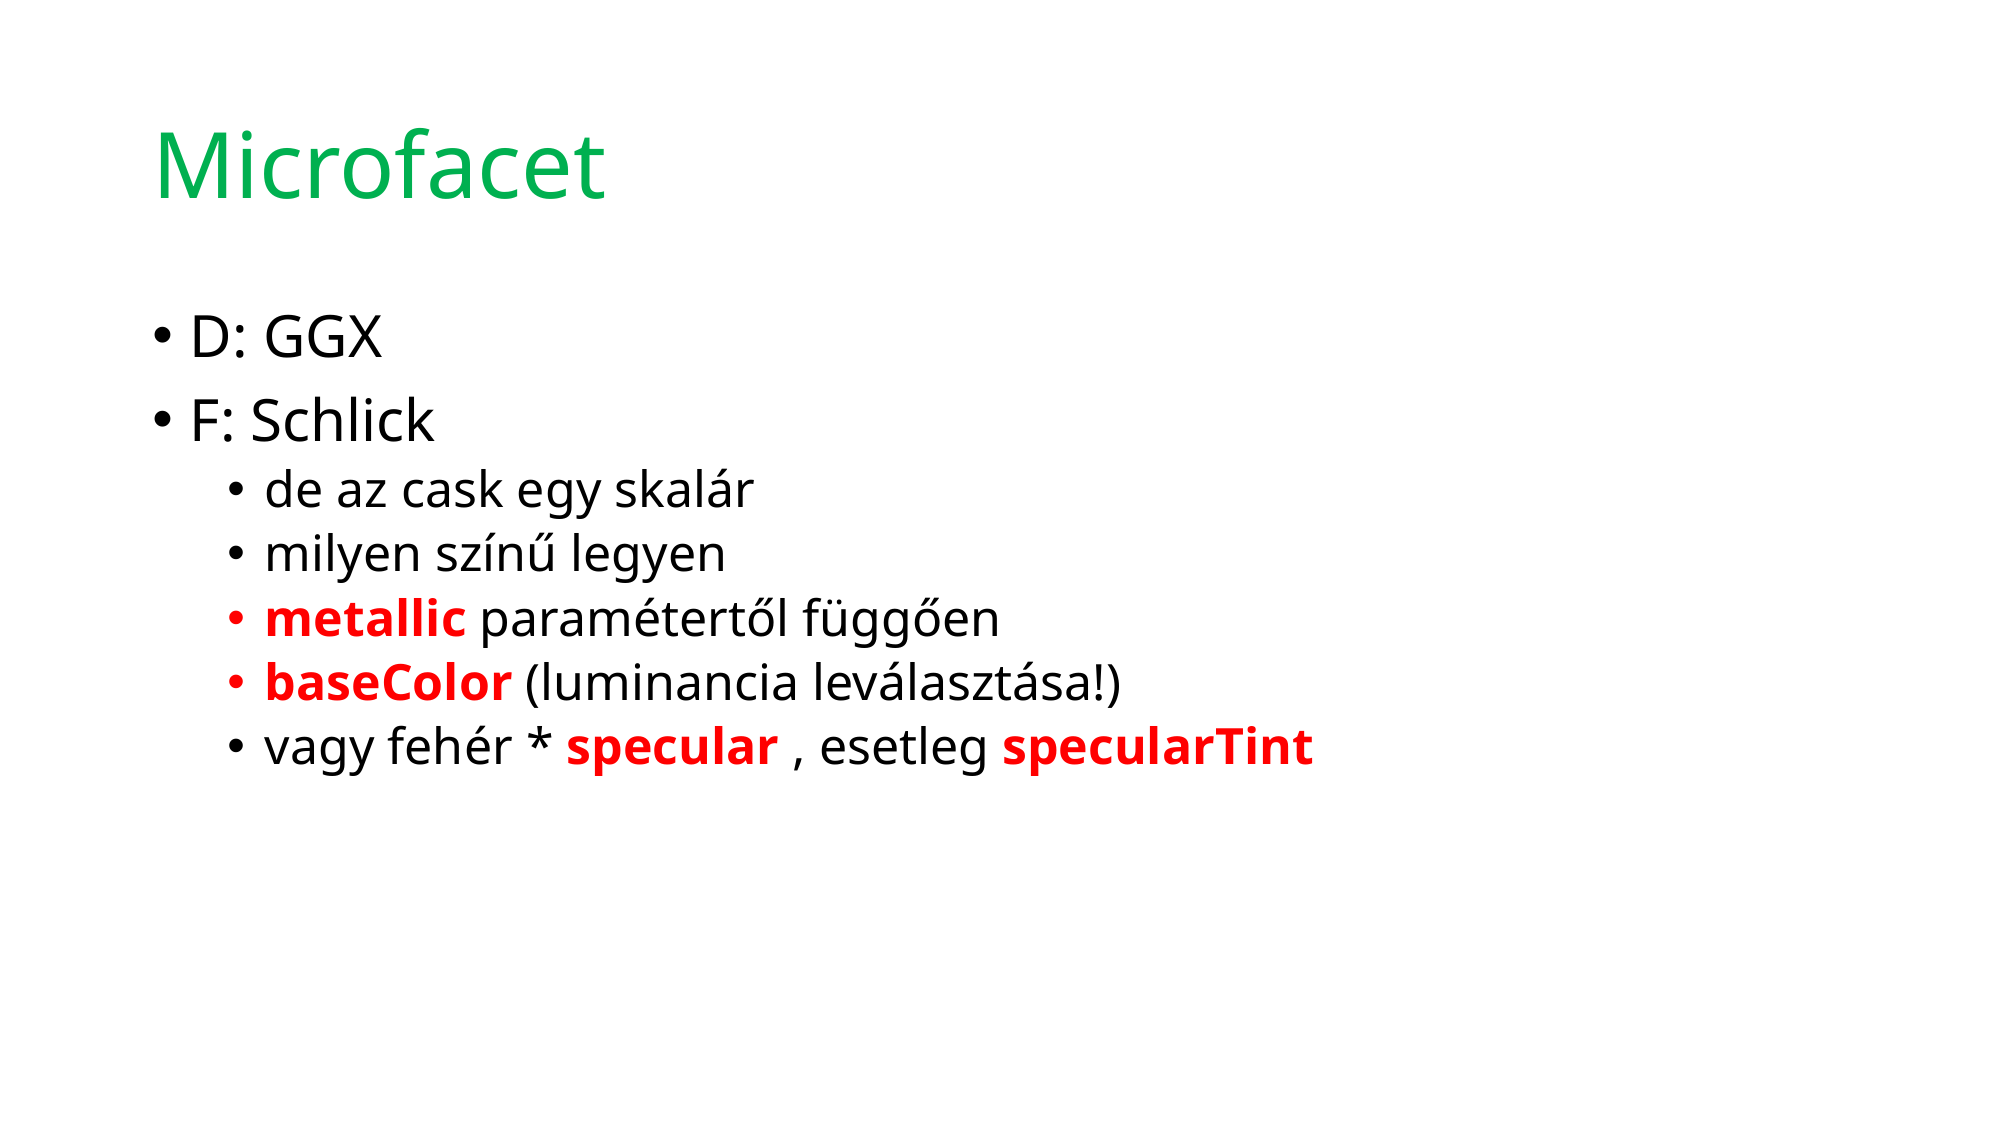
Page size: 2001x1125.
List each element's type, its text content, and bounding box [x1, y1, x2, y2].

title Microfacet [137, 59, 1863, 278]
list D: GGX F: Schlick de az cask egy skalár milyen színű legyen metallic paramétertől függően baseColor (luminancia leválasztása!) vagy fehér * specular , esetleg specularTint [137, 299, 1863, 1014]
